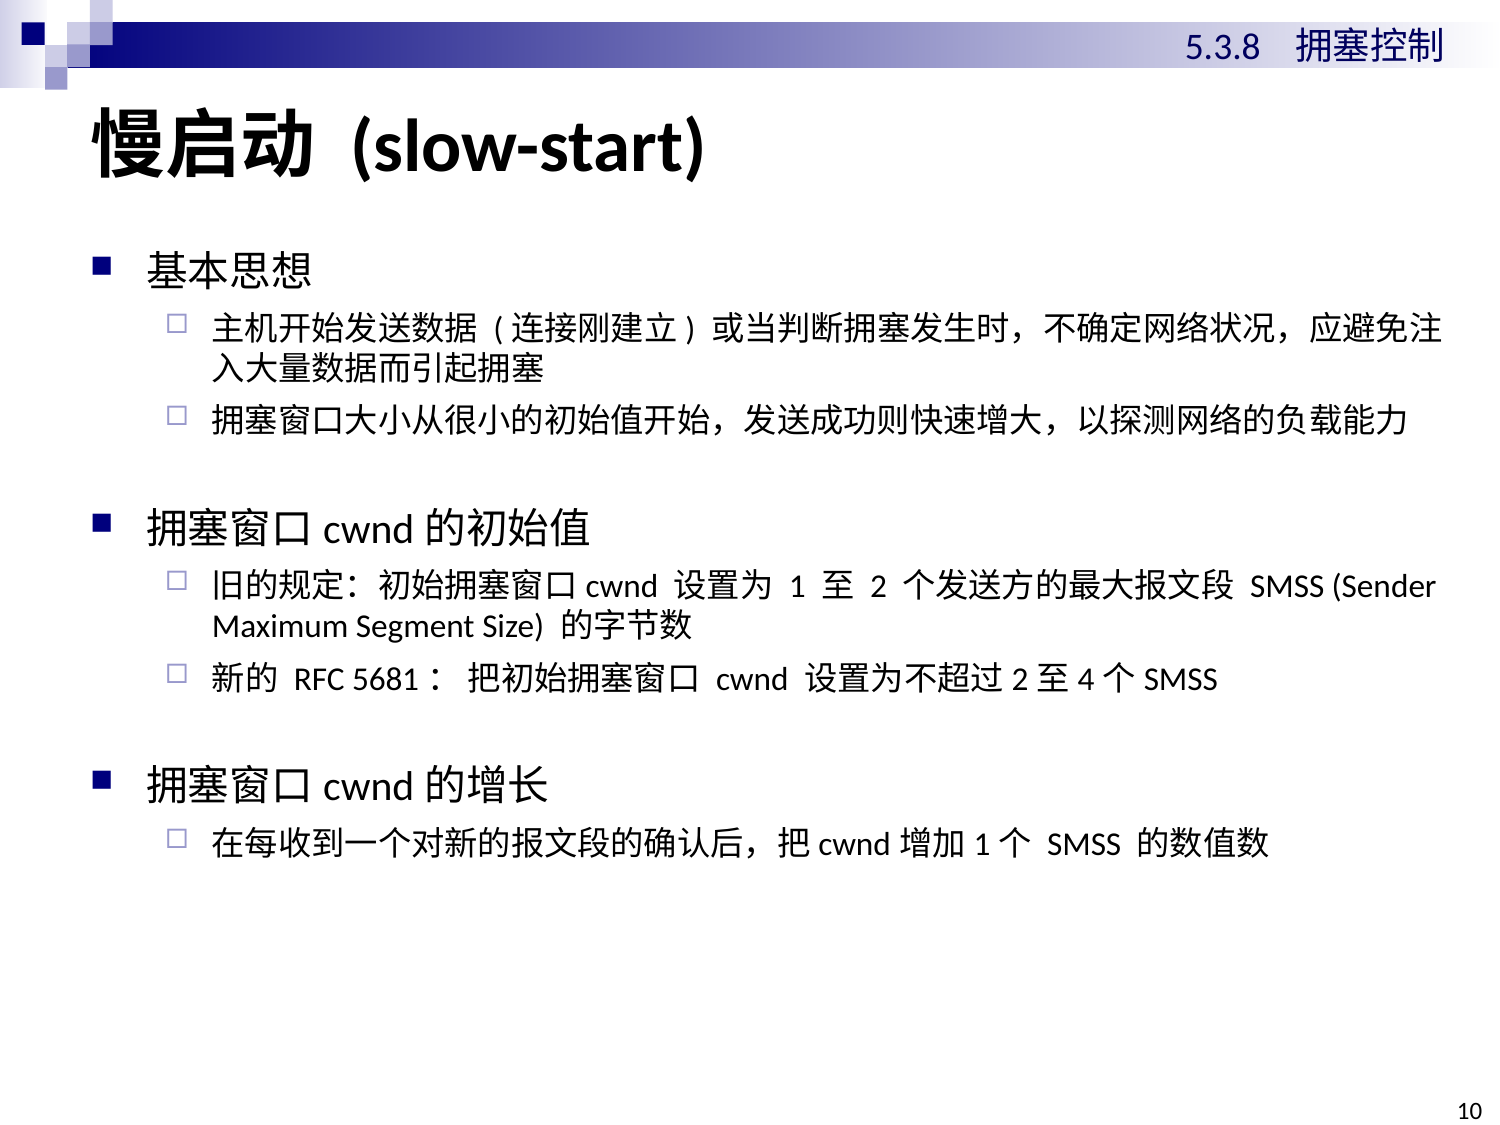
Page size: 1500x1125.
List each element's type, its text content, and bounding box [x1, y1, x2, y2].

text_box 5.3.8 拥塞控制 [1169, 14, 1483, 75]
slide_number 10 [1448, 1100, 1483, 1125]
list 基本思想 主机开始发送数据 (连接刚建立) 或当判断拥塞发生时，不确定网络状况，应避免注入大量数据而引起拥塞 拥塞窗口大小从很小的初始值开始，发送成功则快速增大，以探测网络的负载能力 拥塞窗口cwnd的初始值 旧的规定：初始拥塞窗口cwnd 设置为 1 至 2 个发送方的最大报文段 SMSS (Sender Maximum Segment Size) 的字节数 新的 RFC 5681： 把初始拥塞窗口 cwnd 设置为不超过2至4个SMSS 拥塞窗口cwnd的增长 在每收到一个对新的报文段的确认后，把cwnd增加1个 SMSS 的数值数 [75, 237, 1483, 1083]
title 慢启动 (slow-start) [75, 75, 1425, 209]
